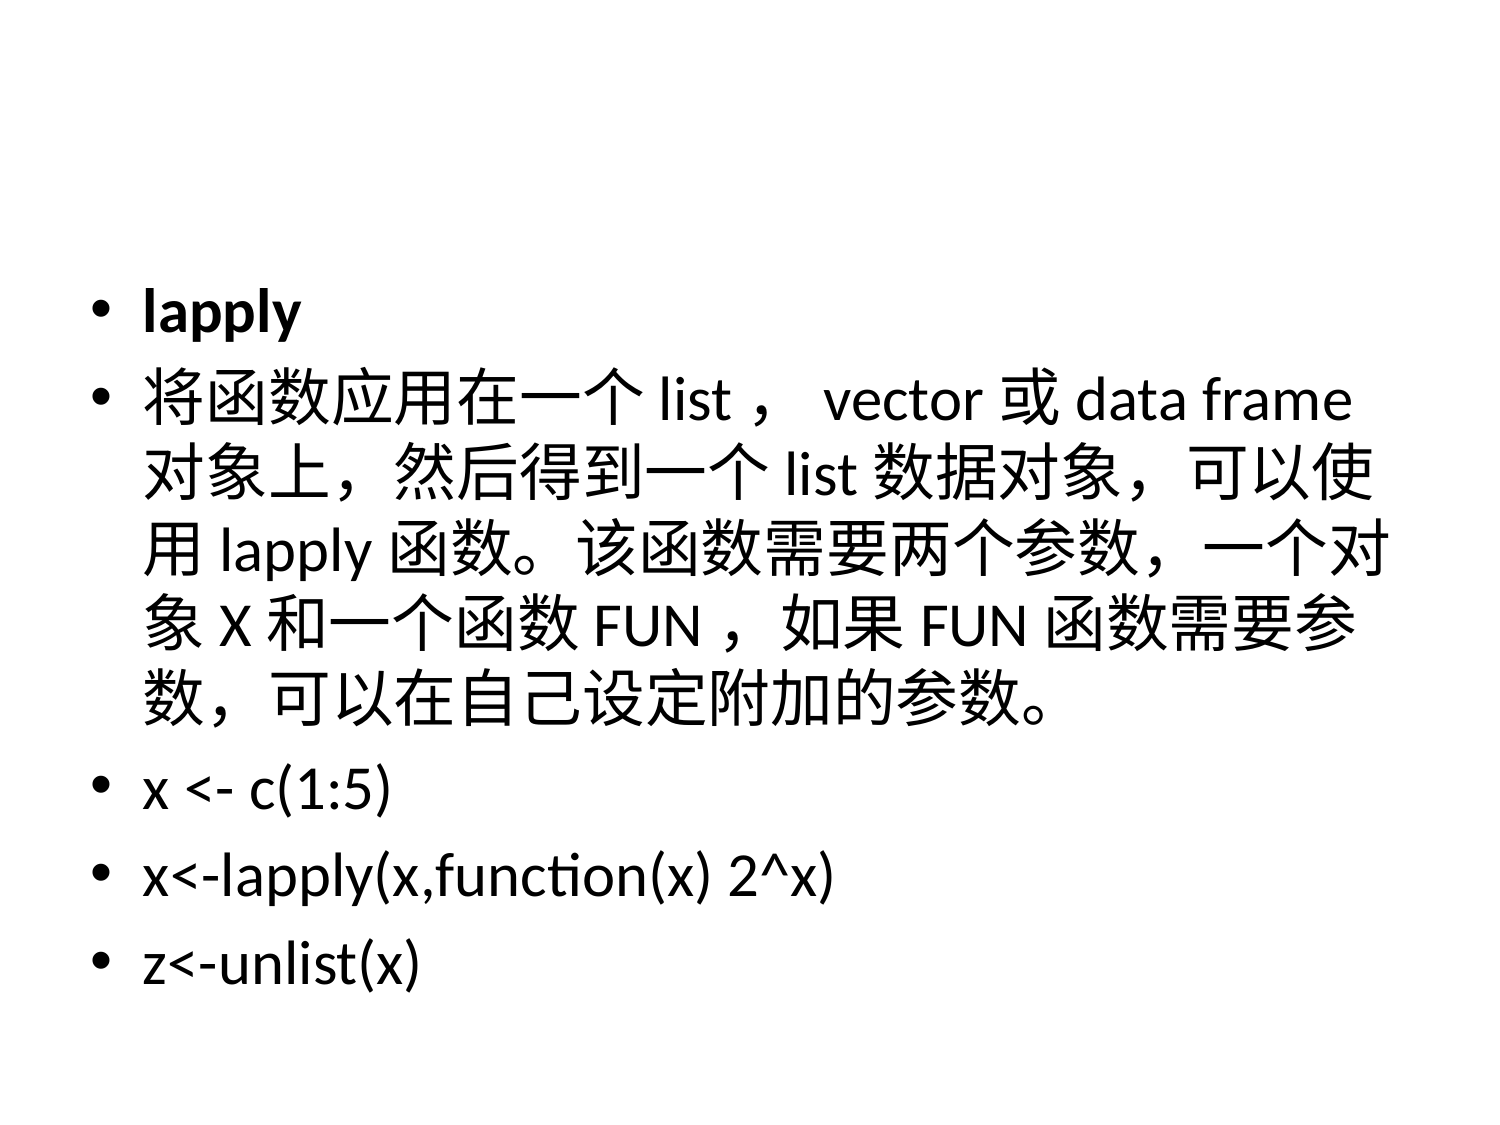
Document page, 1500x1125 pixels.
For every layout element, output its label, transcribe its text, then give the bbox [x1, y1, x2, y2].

list lapply 将函数应用在一个list，vector或data frame对象上，然后得到一个list数据对象，可以使用lapply函数。该函数需要两个参数，一个对象X和一个函数FUN，如果FUN函数需要参数，可以在自己设定附加的参数。 x <- c(1:5) x<-lapply(x,function(x) 2^x) z<-unlist(x) [75, 262, 1425, 1005]
